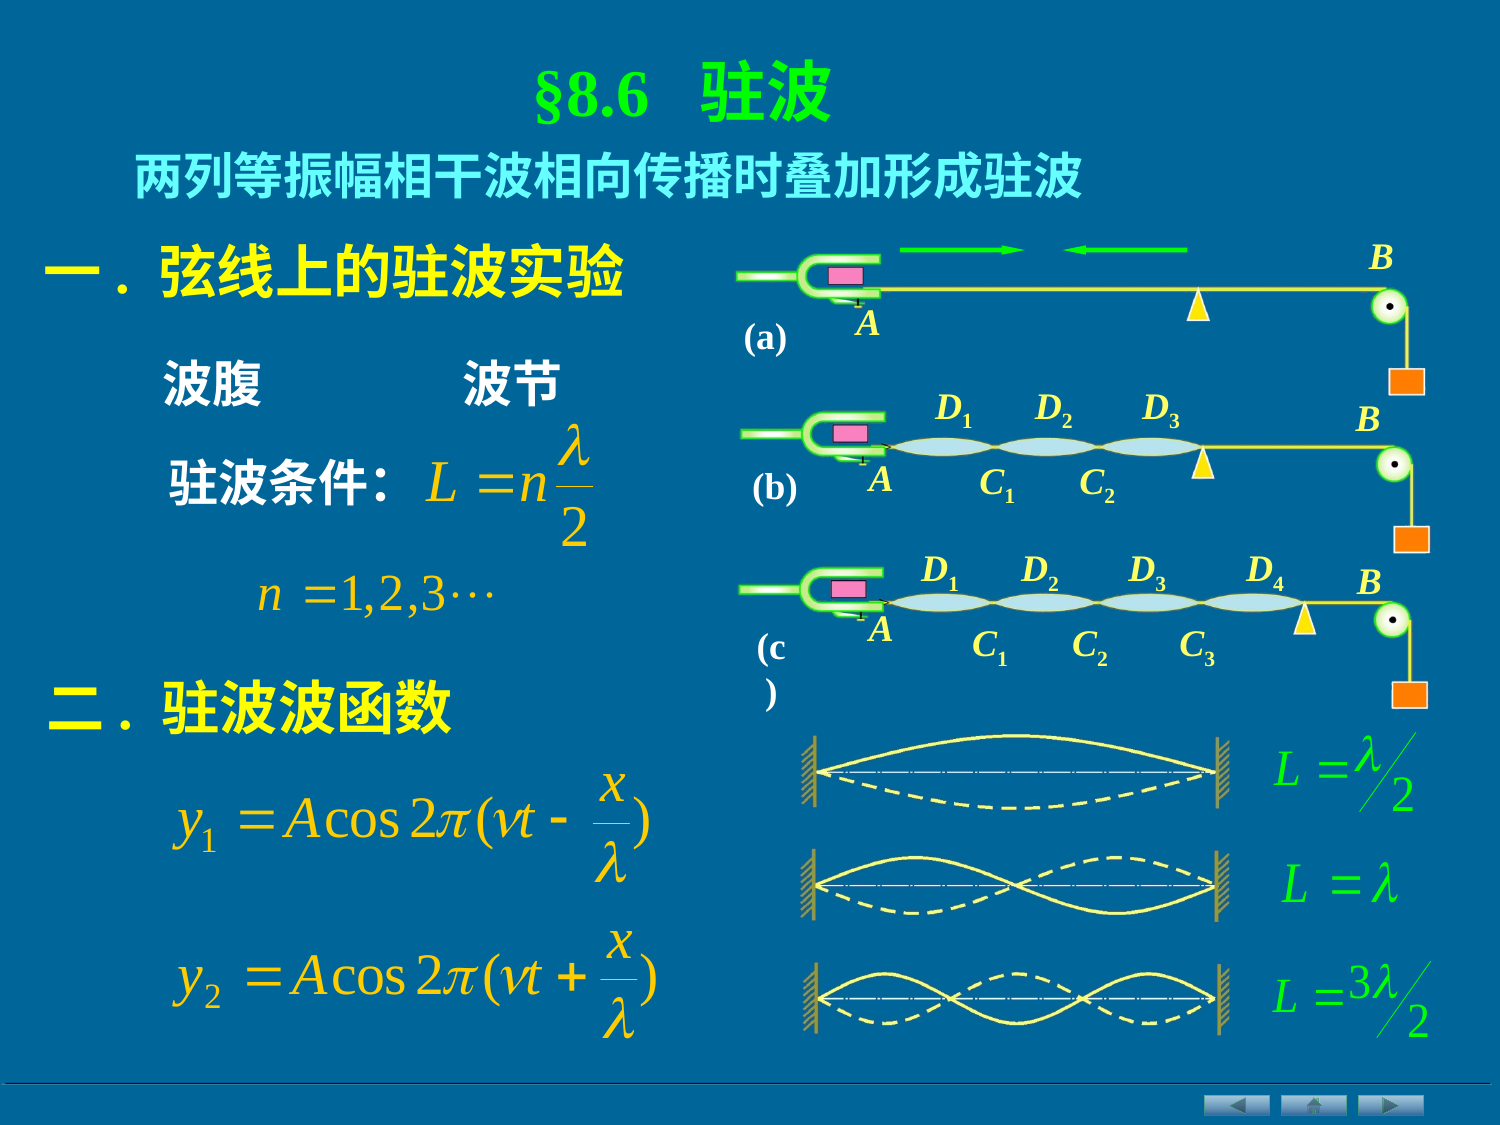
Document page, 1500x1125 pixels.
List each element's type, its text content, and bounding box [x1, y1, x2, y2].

picture [1153, 861, 1169, 868]
picture [1119, 1016, 1134, 1023]
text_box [1269, 759, 1420, 815]
picture [759, 635, 766, 665]
text_box 两列等振幅相干波相向传播时叠加形成驻波 [118, 137, 1500, 212]
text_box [1324, 224, 1438, 610]
picture [1038, 870, 1053, 878]
text_box 波腹 [147, 345, 373, 420]
picture [1097, 1006, 1112, 1015]
picture [1106, 856, 1122, 860]
picture [1081, 470, 1104, 494]
picture [835, 893, 850, 901]
picture [788, 475, 795, 505]
picture [1374, 610, 1428, 709]
picture [1083, 857, 1098, 864]
text_box 一. 弦线上的驻波实验 [28, 227, 708, 313]
picture [968, 982, 982, 990]
picture [1001, 806, 1017, 811]
text_box 驻波条件： [153, 444, 415, 519]
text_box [1277, 856, 1408, 908]
picture [758, 332, 772, 349]
picture [881, 1021, 898, 1025]
text_box 二. 驻波波函数 [31, 663, 529, 749]
picture [905, 1014, 920, 1022]
picture [903, 911, 920, 915]
picture [857, 901, 873, 908]
picture [767, 474, 771, 498]
picture [837, 1008, 851, 1016]
picture [803, 963, 1229, 1036]
picture [981, 470, 1004, 494]
picture [839, 777, 854, 783]
picture [754, 476, 763, 506]
picture [1069, 246, 1187, 254]
picture [738, 570, 812, 609]
picture [773, 482, 783, 499]
picture [1072, 801, 1087, 806]
picture [1165, 1015, 1180, 1023]
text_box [420, 414, 597, 551]
picture [978, 805, 993, 809]
text_box 波节 [447, 345, 585, 413]
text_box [904, 536, 1301, 598]
picture [735, 254, 1324, 321]
picture [954, 802, 970, 808]
picture [801, 849, 1229, 922]
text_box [1268, 957, 1435, 1041]
picture [1035, 976, 1050, 983]
picture [1130, 856, 1145, 862]
picture [771, 642, 784, 659]
picture [907, 793, 923, 800]
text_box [168, 751, 662, 1044]
picture [778, 326, 785, 354]
picture [885, 788, 900, 795]
picture [1164, 780, 1180, 787]
picture [938, 437, 1324, 479]
text_box §8.6 驻波 [518, 42, 1063, 137]
picture [1060, 862, 1076, 870]
picture [881, 907, 896, 914]
picture [927, 909, 942, 914]
picture [1039, 395, 1060, 418]
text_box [812, 290, 938, 658]
picture [1142, 1021, 1157, 1025]
picture [859, 1017, 874, 1024]
picture [950, 903, 966, 910]
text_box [253, 569, 505, 623]
picture [1141, 786, 1156, 793]
picture [1048, 804, 1064, 809]
picture [938, 598, 1324, 635]
picture [1012, 971, 1028, 977]
picture [1175, 868, 1191, 875]
picture [1095, 797, 1111, 803]
picture [973, 896, 988, 903]
picture [930, 798, 947, 804]
picture [989, 973, 1004, 981]
picture [861, 782, 877, 789]
picture [939, 395, 961, 418]
picture [801, 735, 1229, 809]
picture [1025, 806, 1041, 811]
picture [740, 415, 812, 453]
picture [1146, 395, 1168, 418]
picture [768, 680, 775, 710]
picture [1187, 1005, 1201, 1014]
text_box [956, 611, 1232, 673]
picture [1057, 984, 1071, 993]
picture [926, 1004, 941, 1012]
picture [746, 325, 753, 355]
picture [901, 246, 1019, 254]
picture [1118, 792, 1134, 798]
